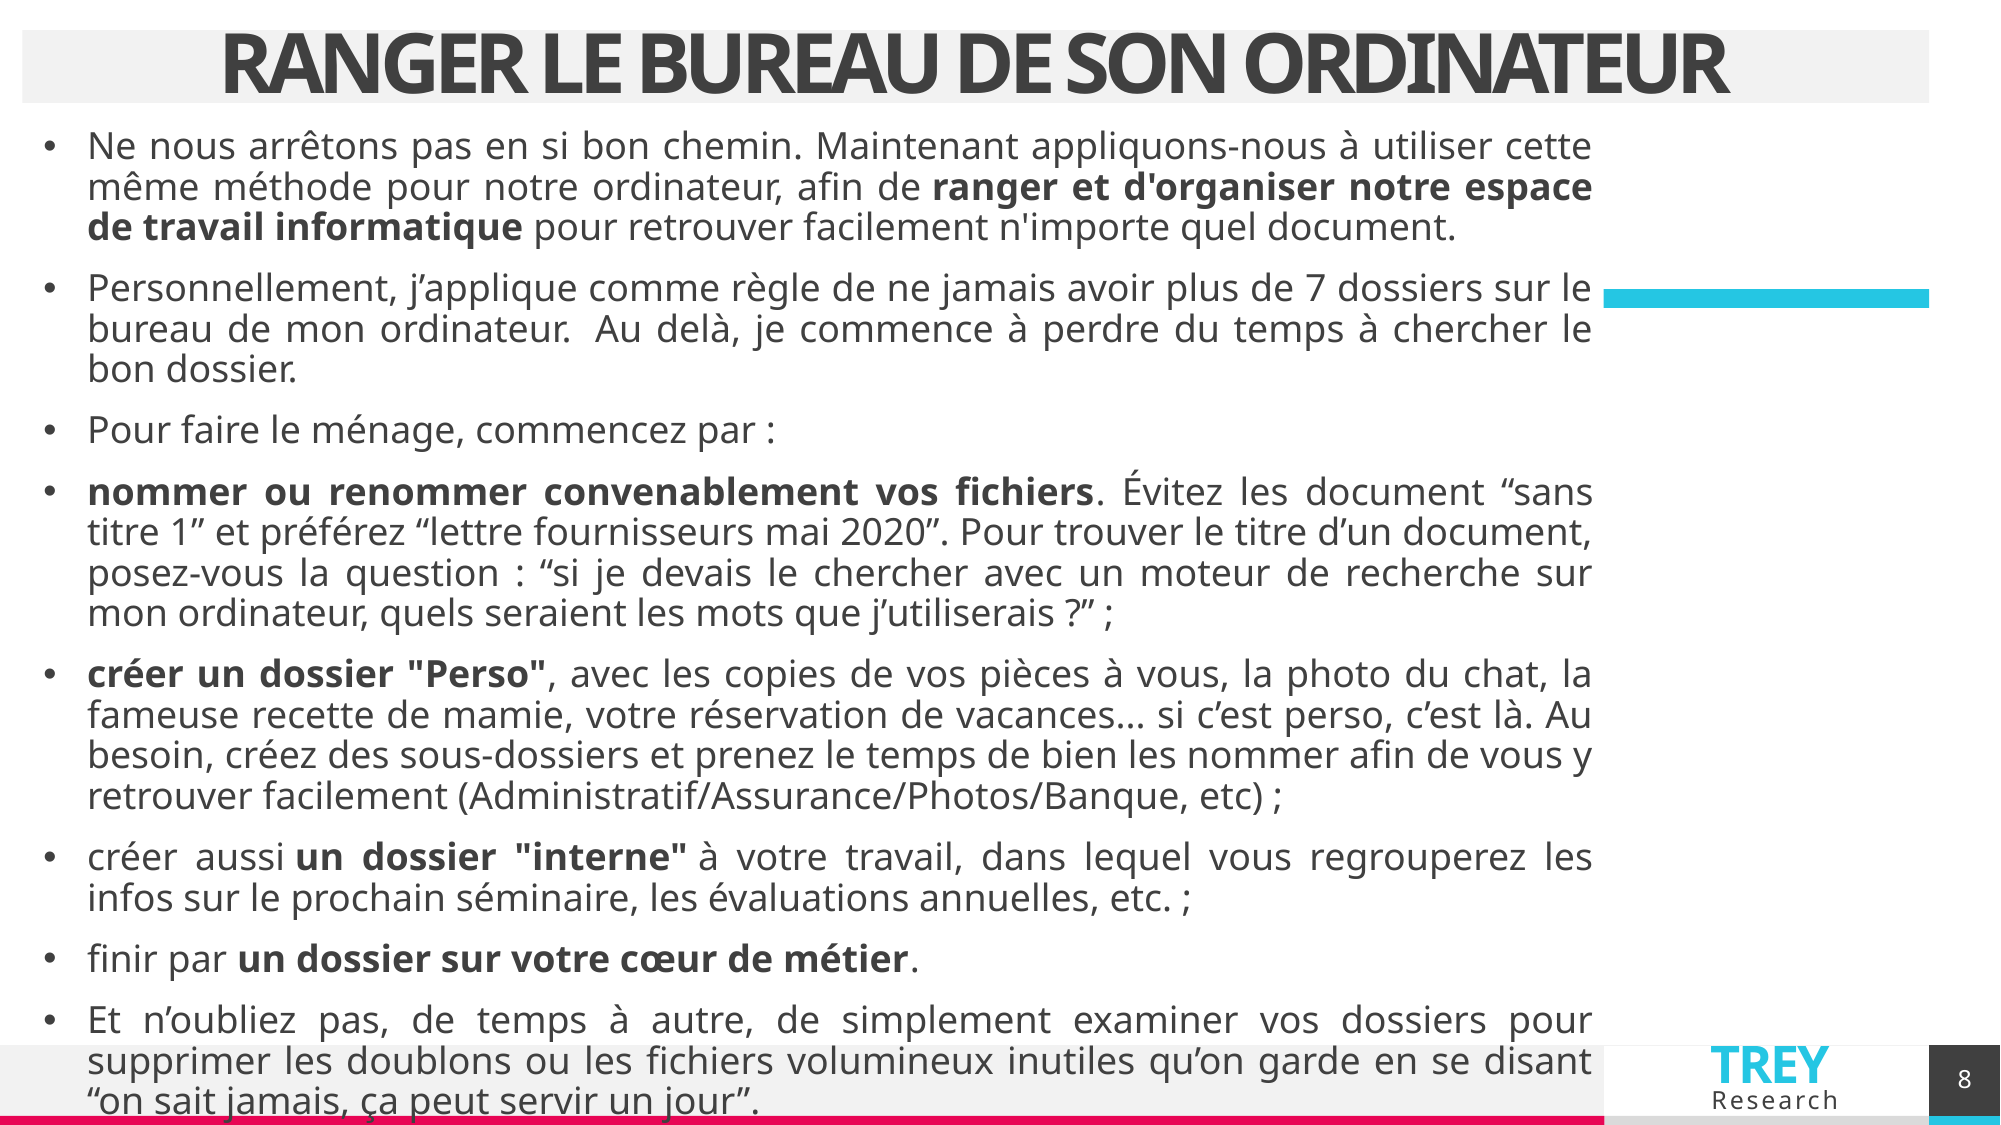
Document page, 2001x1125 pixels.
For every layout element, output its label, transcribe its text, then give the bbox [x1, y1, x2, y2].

list Ne nous arrêtons pas en si bon chemin. Maintenant appliquons-nous à utiliser cette même méthode pour notre ordinateur, afin de ranger et d'organiser notre espace de travail informatique pour retrouver facilement n'importe quel document. Personnellement, j’applique comme règle de ne jamais avoir plus de 7 dossiers sur le bureau de mon ordinateur. Au delà, je commence à perdre du temps à chercher le bon dossier. Pour faire le ménage, commencez par : nommer ou renommer convenablement vos fichiers. Évitez les document “sans titre 1” et préférez “lettre fournisseurs mai 2020”. Pour trouver le titre d’un document, posez-vous la question : “si je devais le chercher avec un moteur de recherche sur mon ordinateur, quels seraient les mots que j’utiliserais ?” ; créer un dossier "Perso", avec les copies de vos pièces à vous, la photo du chat, la fameuse recette de mamie, votre réservation de vacances... si c’est perso, c’est là. Au besoin, créez des sous-dossiers et prenez le temps de bien les nommer afin de vous y retrouver facilement (Administratif/Assurance/Photos/Banque, etc) ; créer aussi un dossier "interne" à votre travail, dans lequel vous regrouperez les infos sur le prochain séminaire, les évaluations annuelles, etc. ; finir par un dossier sur votre cœur de métier. Et n’oubliez pas, de temps à autre, de simplement examiner vos dossiers pour supprimer les doublons ou les fichiers volumineux inutiles qu’on garde en se disant “on sait jamais, ça peut servir un jour”. [43, 127, 1594, 1089]
slide_number 8 [1929, 1045, 2000, 1116]
title RANGER LE BUREAU DE SON ORDINATEUR [22, 30, 1930, 103]
